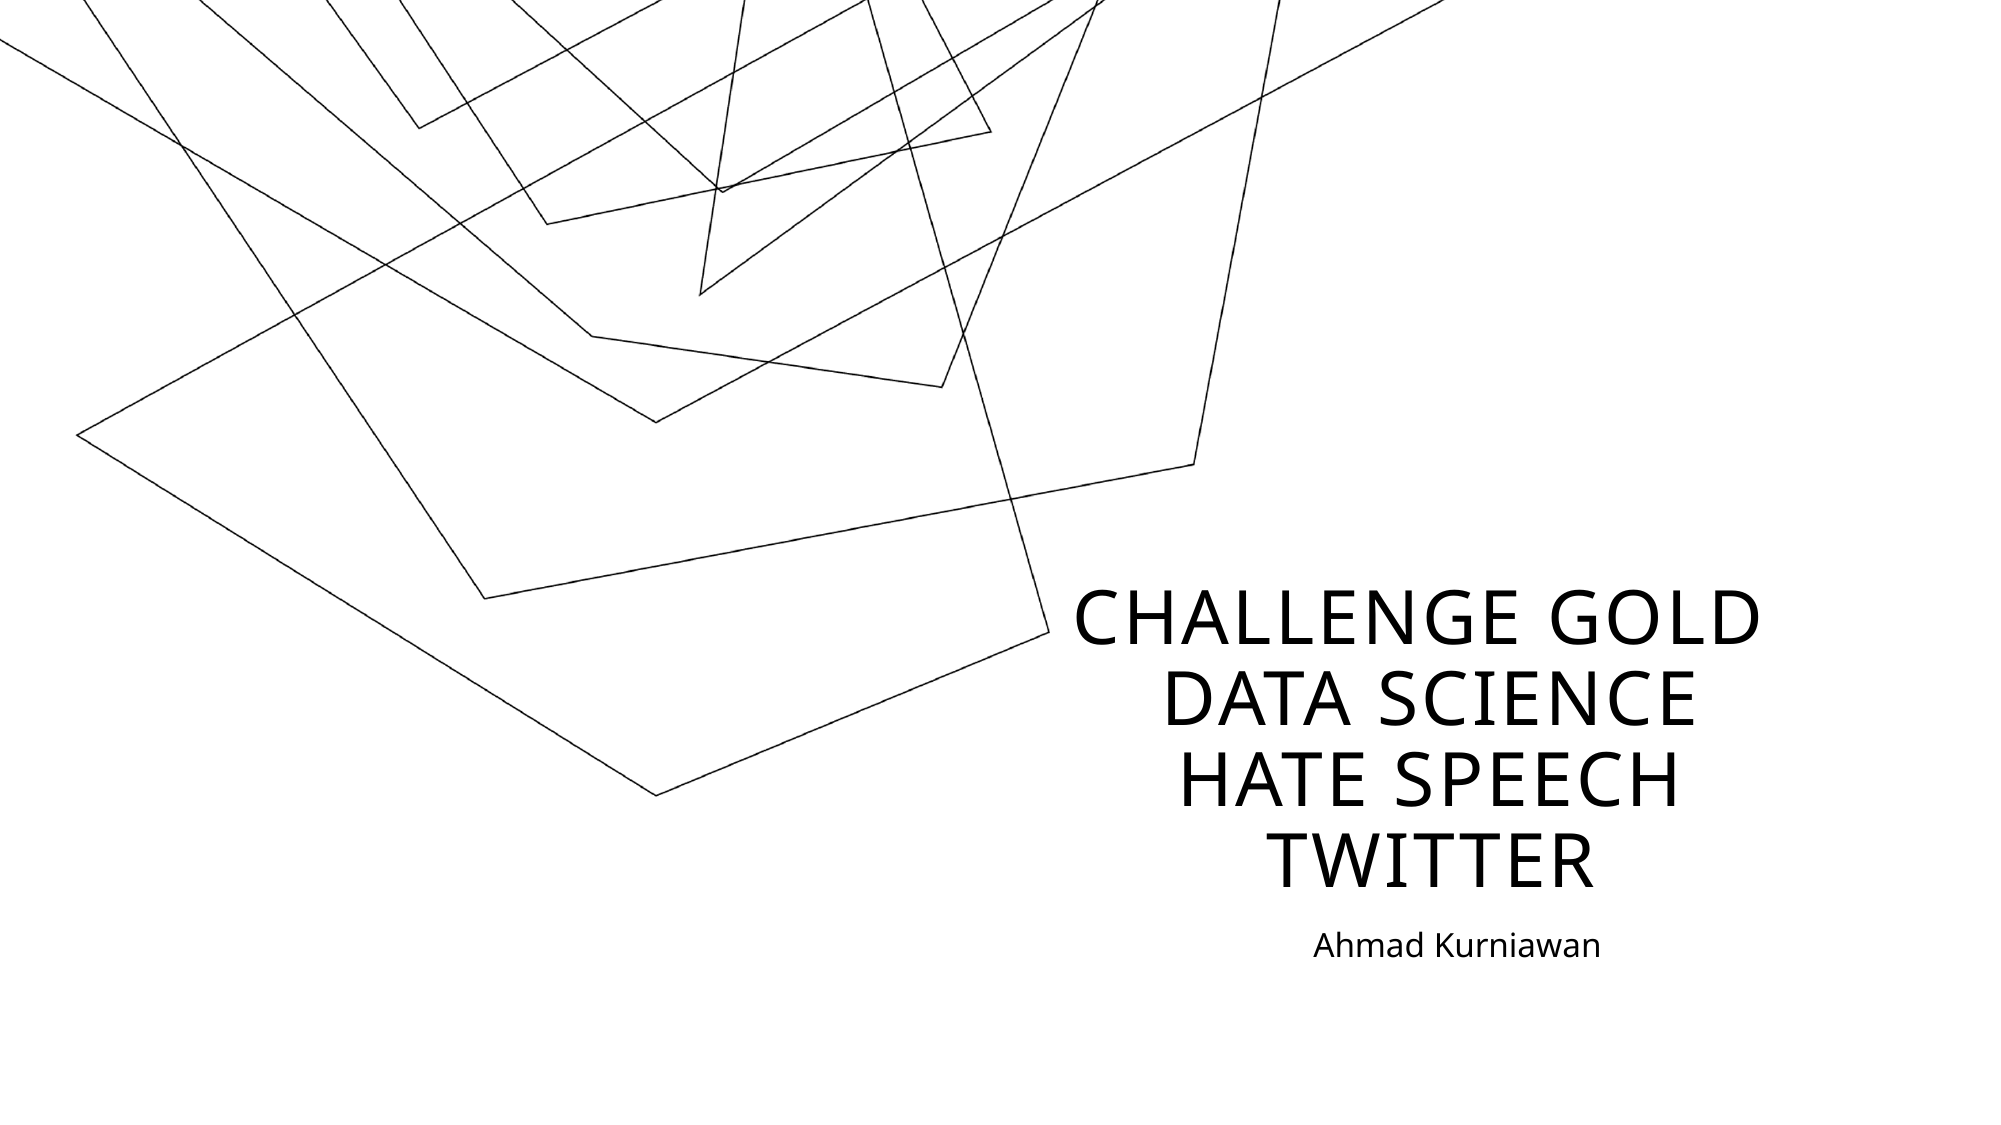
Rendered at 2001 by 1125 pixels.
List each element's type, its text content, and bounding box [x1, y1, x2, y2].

title Challenge Gold data science hate speech twitter [999, 727, 1864, 912]
picture [0, 0, 1557, 830]
subtitle Ahmad Kurniawan [1052, 916, 1864, 982]
